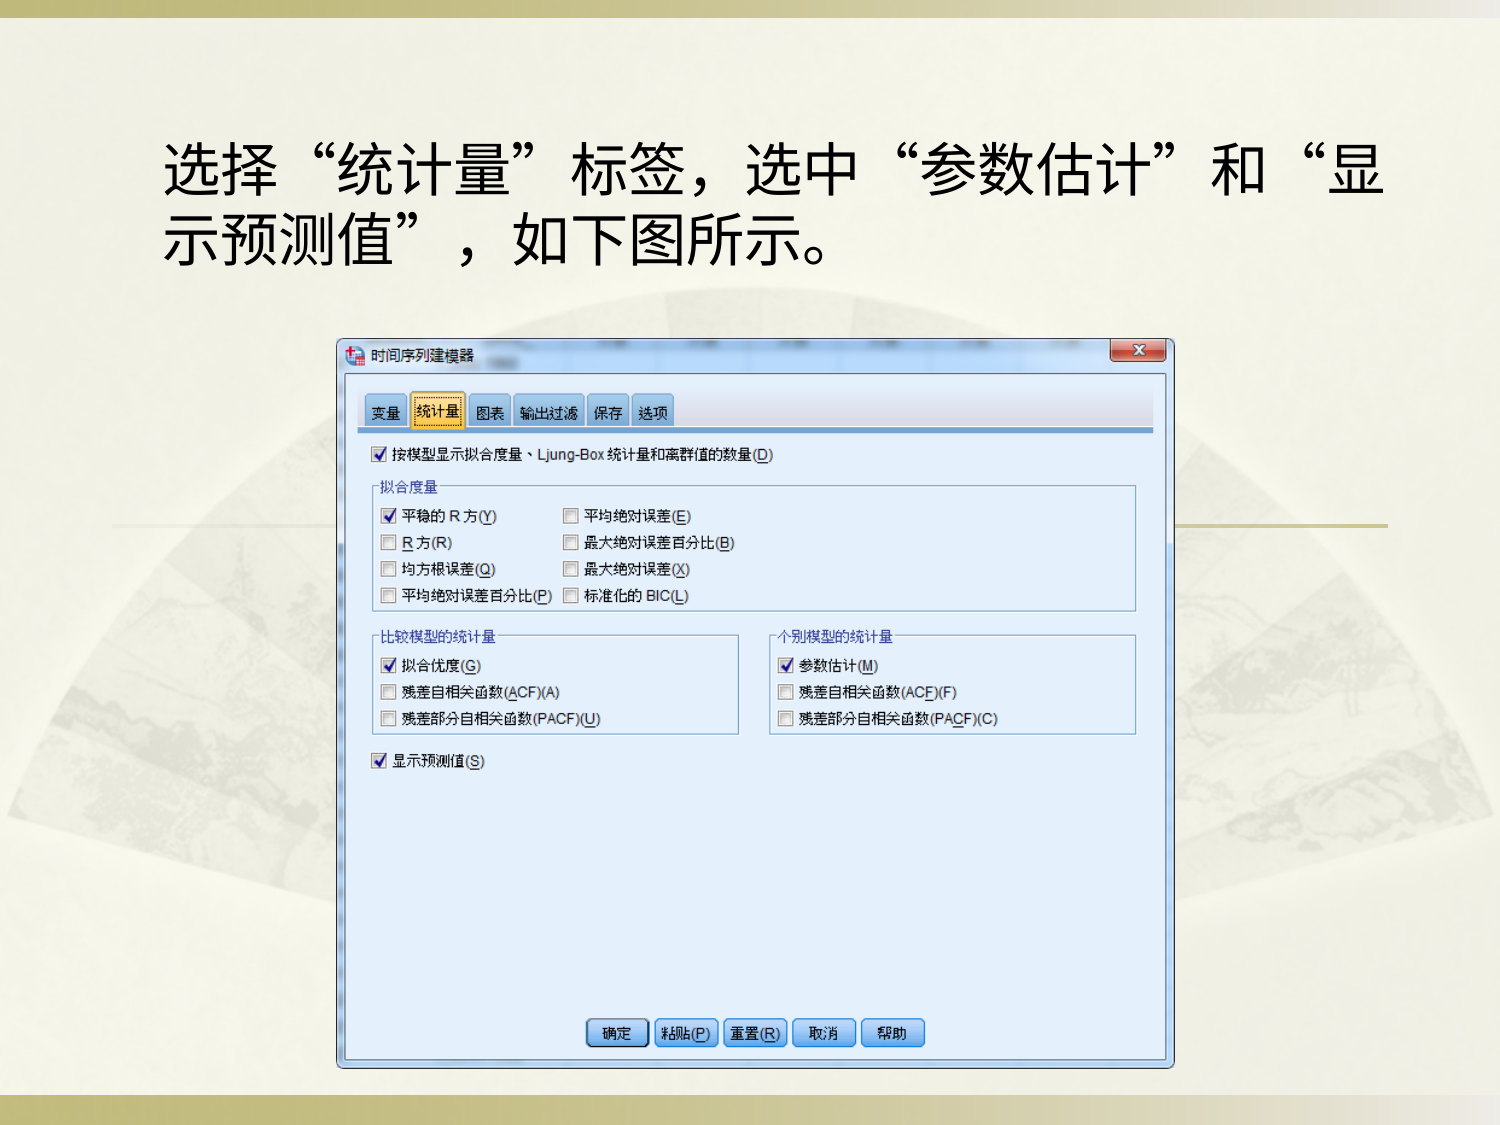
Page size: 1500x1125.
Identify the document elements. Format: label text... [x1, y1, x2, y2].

text_box 选择“统计量”标签，选中“参数估计”和“显示预测值”，如下图所示。 [147, 125, 1412, 281]
picture [336, 337, 1176, 1070]
